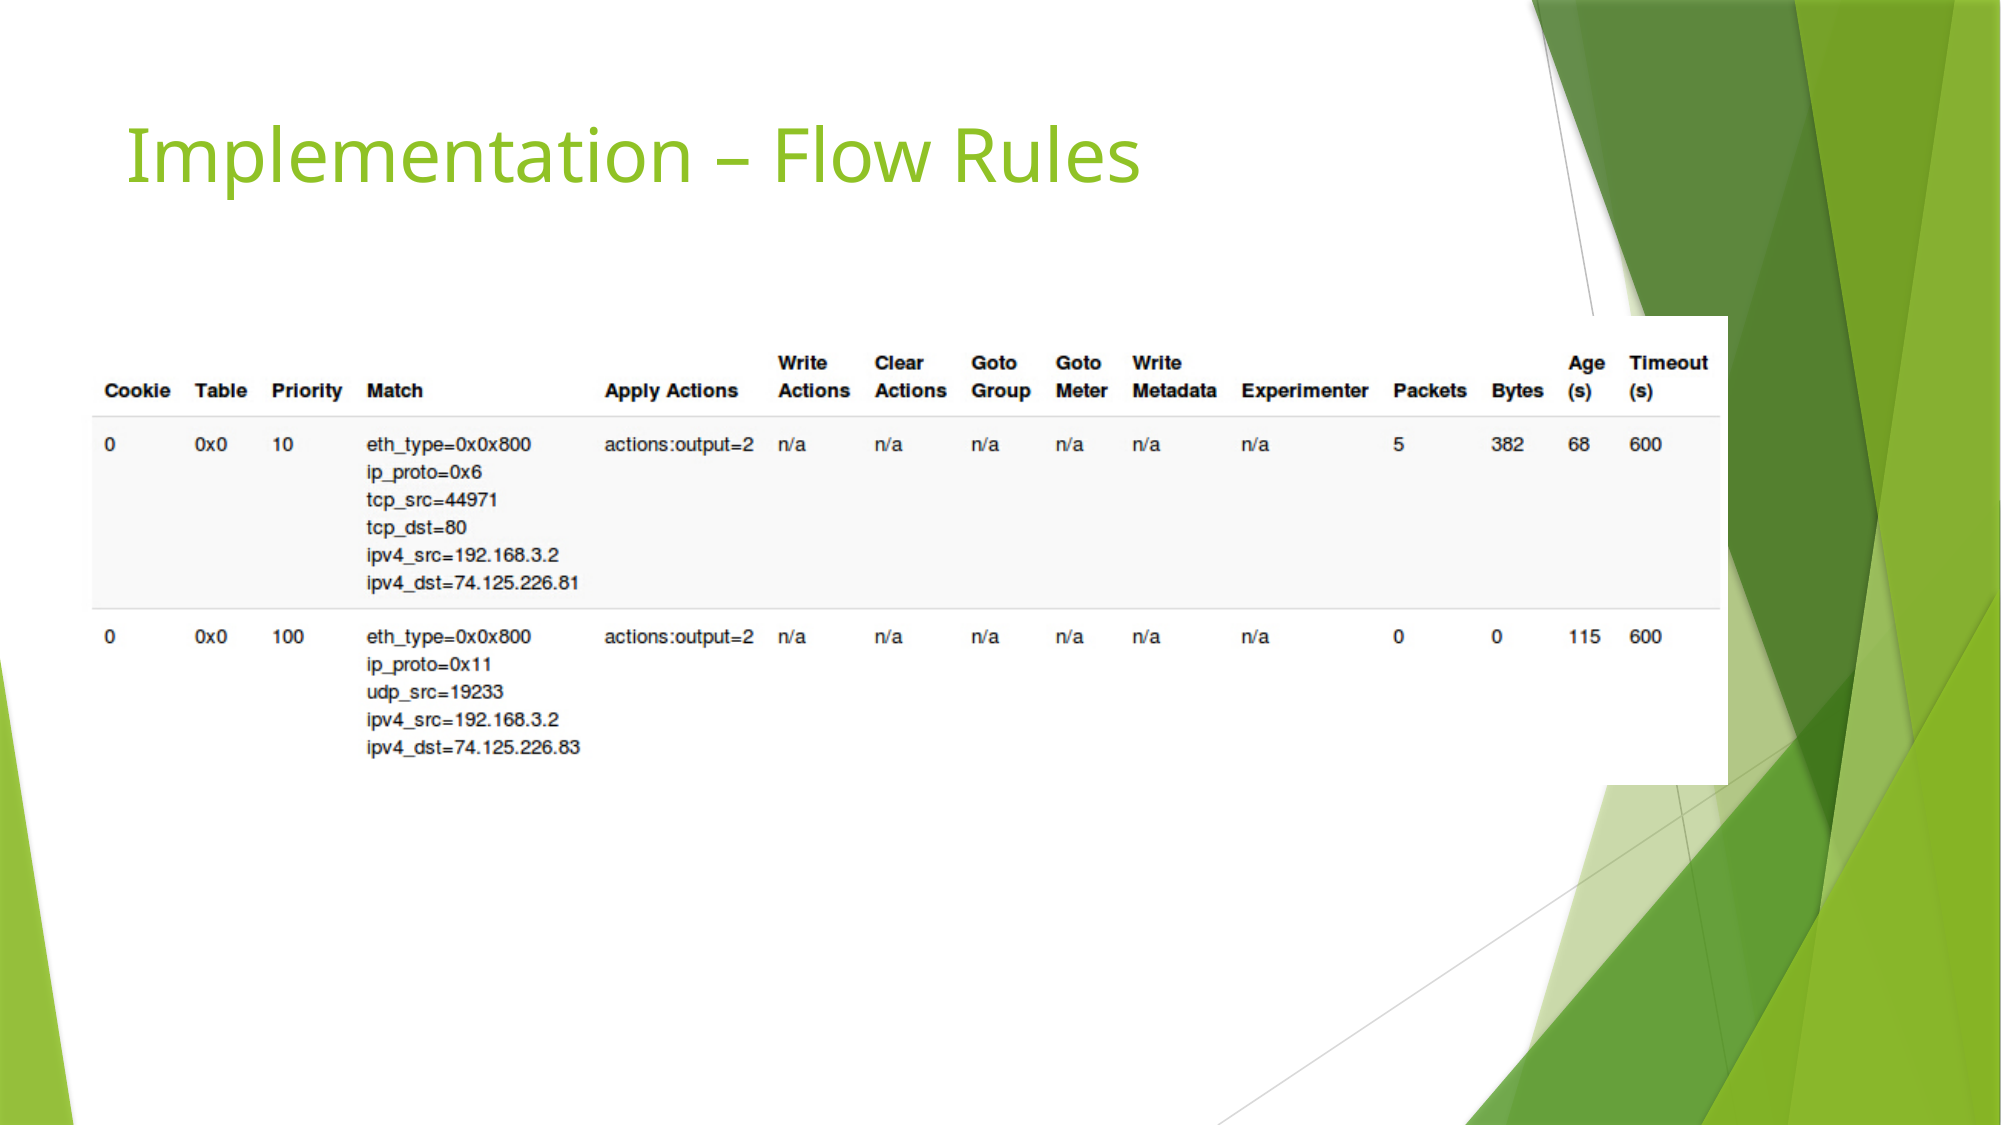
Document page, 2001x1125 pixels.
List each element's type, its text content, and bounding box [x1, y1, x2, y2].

picture [76, 316, 1728, 785]
title Implementation – Flow Rules [111, 99, 1522, 314]
